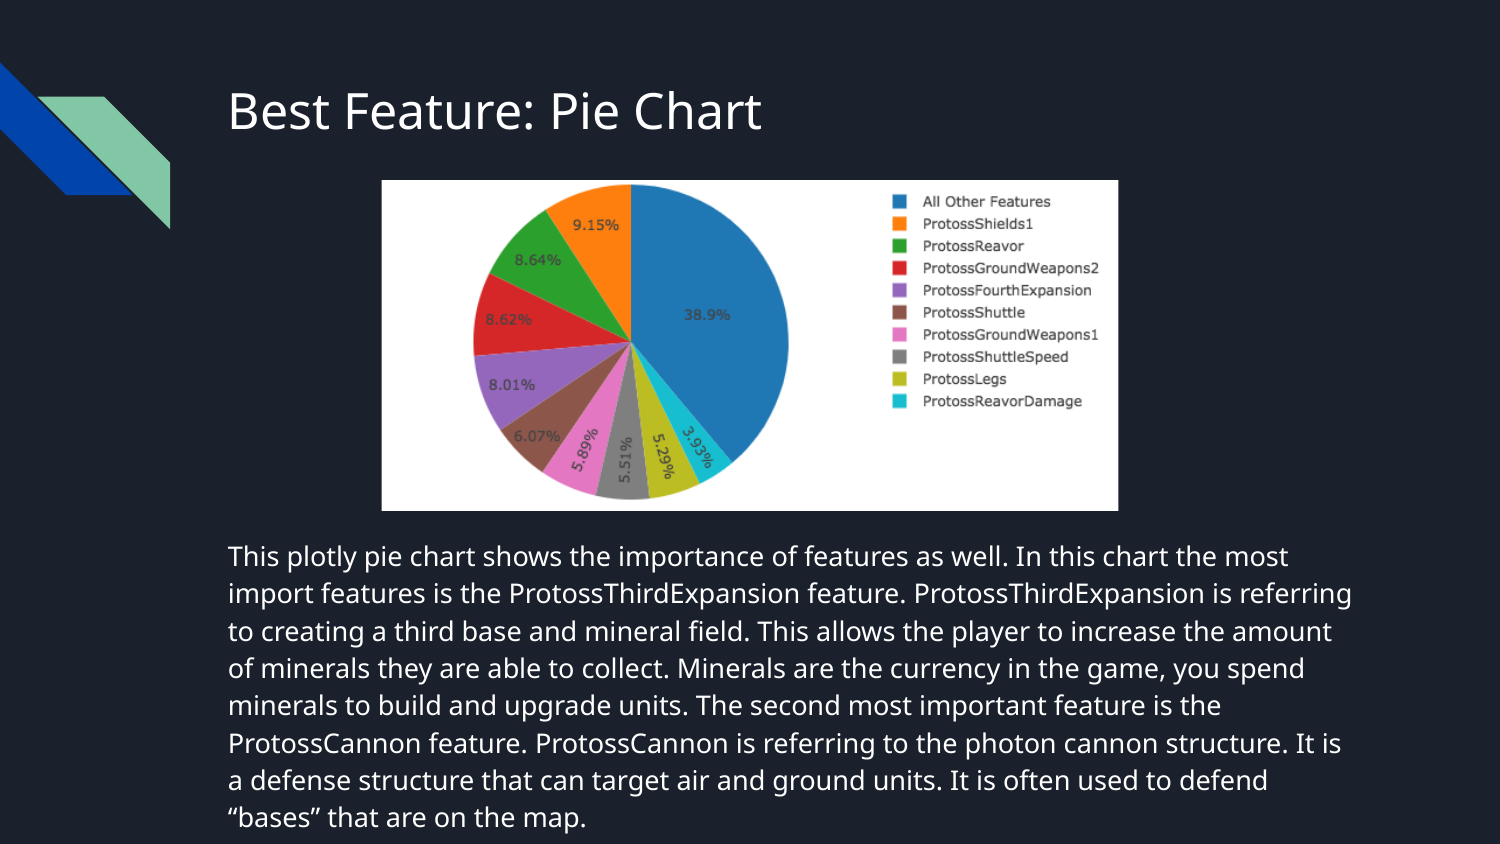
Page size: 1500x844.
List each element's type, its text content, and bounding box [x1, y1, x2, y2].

list This plotly pie chart shows the importance of features as well. In this chart the most import features is the ProtossThirdExpansion feature. ProtossThirdExpansion is referring to creating a third base and mineral field. This allows the player to increase the amount of minerals they are able to collect. Minerals are the currency in the game, you spend minerals to build and upgrade units. The second most important feature is the ProtossCannon feature. ProtossCannon is referring to the photon cannon structure. It is a defense structure that can target air and ground units. It is often used to defend “bases” that are on the map. [212, 519, 1368, 814]
picture [381, 180, 1119, 512]
title Best Feature: Pie Chart [212, 64, 1368, 215]
